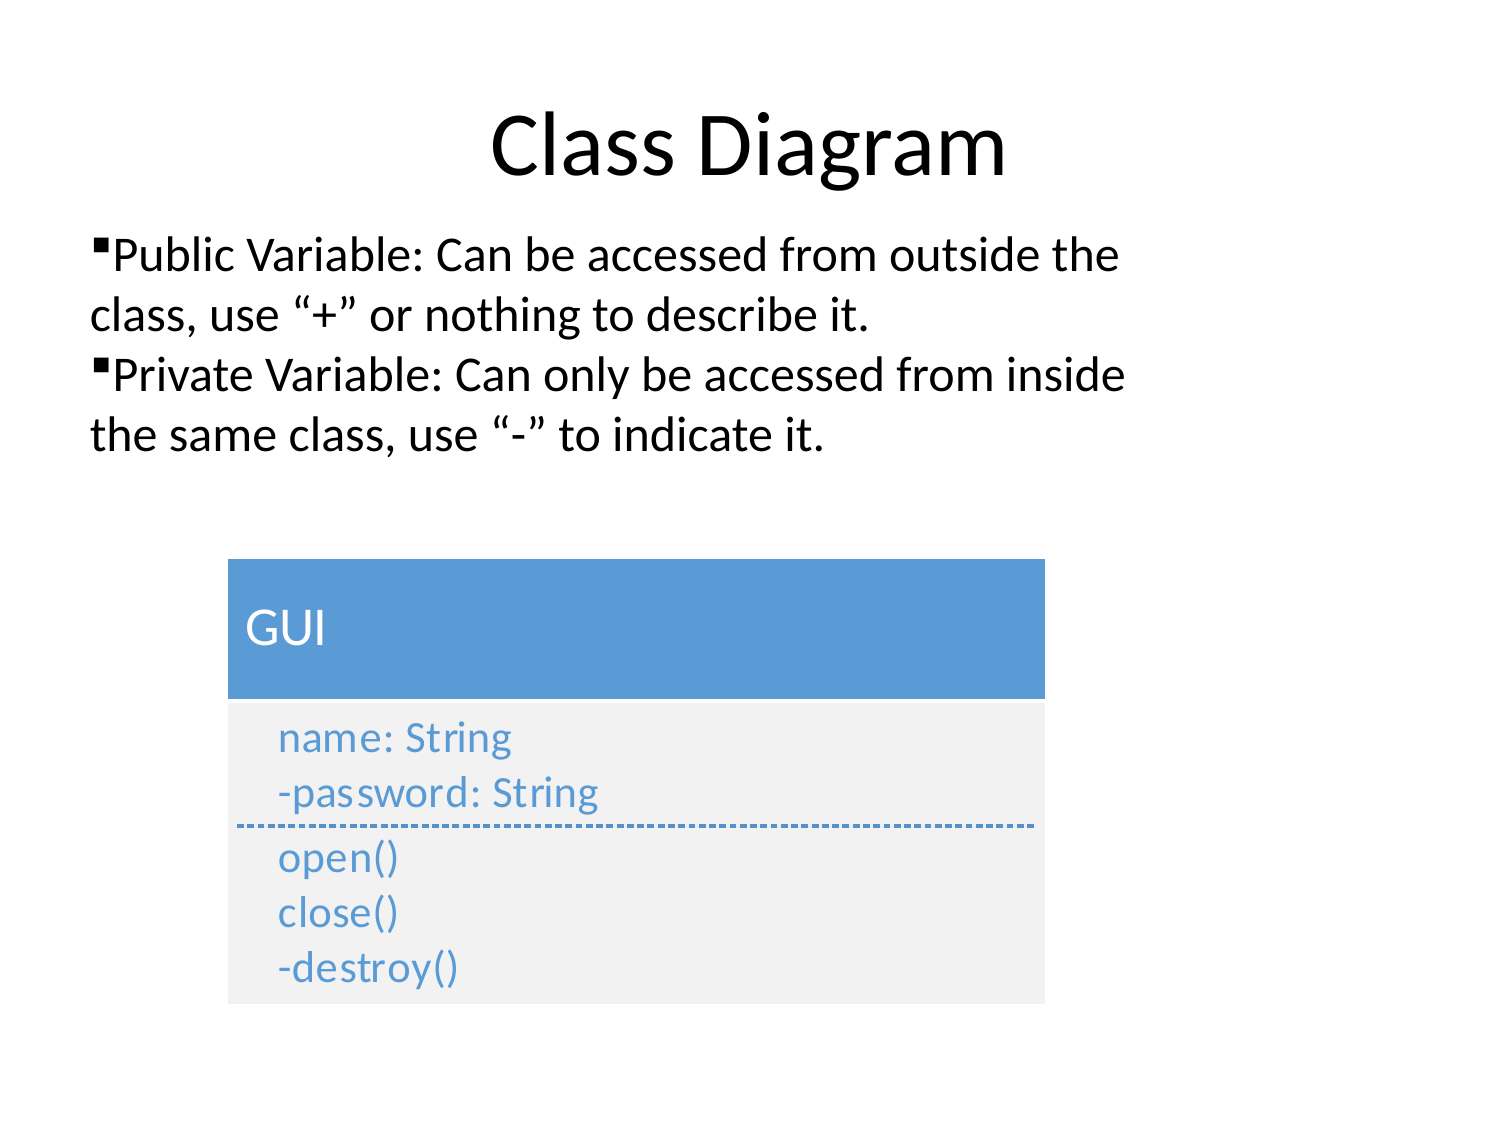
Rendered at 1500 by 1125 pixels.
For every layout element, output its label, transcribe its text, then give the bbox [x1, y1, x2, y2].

text_box Public Variable: Can be accessed from outside the class, use “+” or nothing to describe it. Private Variable: Can only be accessed from inside the same class, use “-” to indicate it. [75, 214, 1188, 499]
picture [212, 549, 1051, 1017]
text_box Class Diagram [75, 45, 1425, 233]
